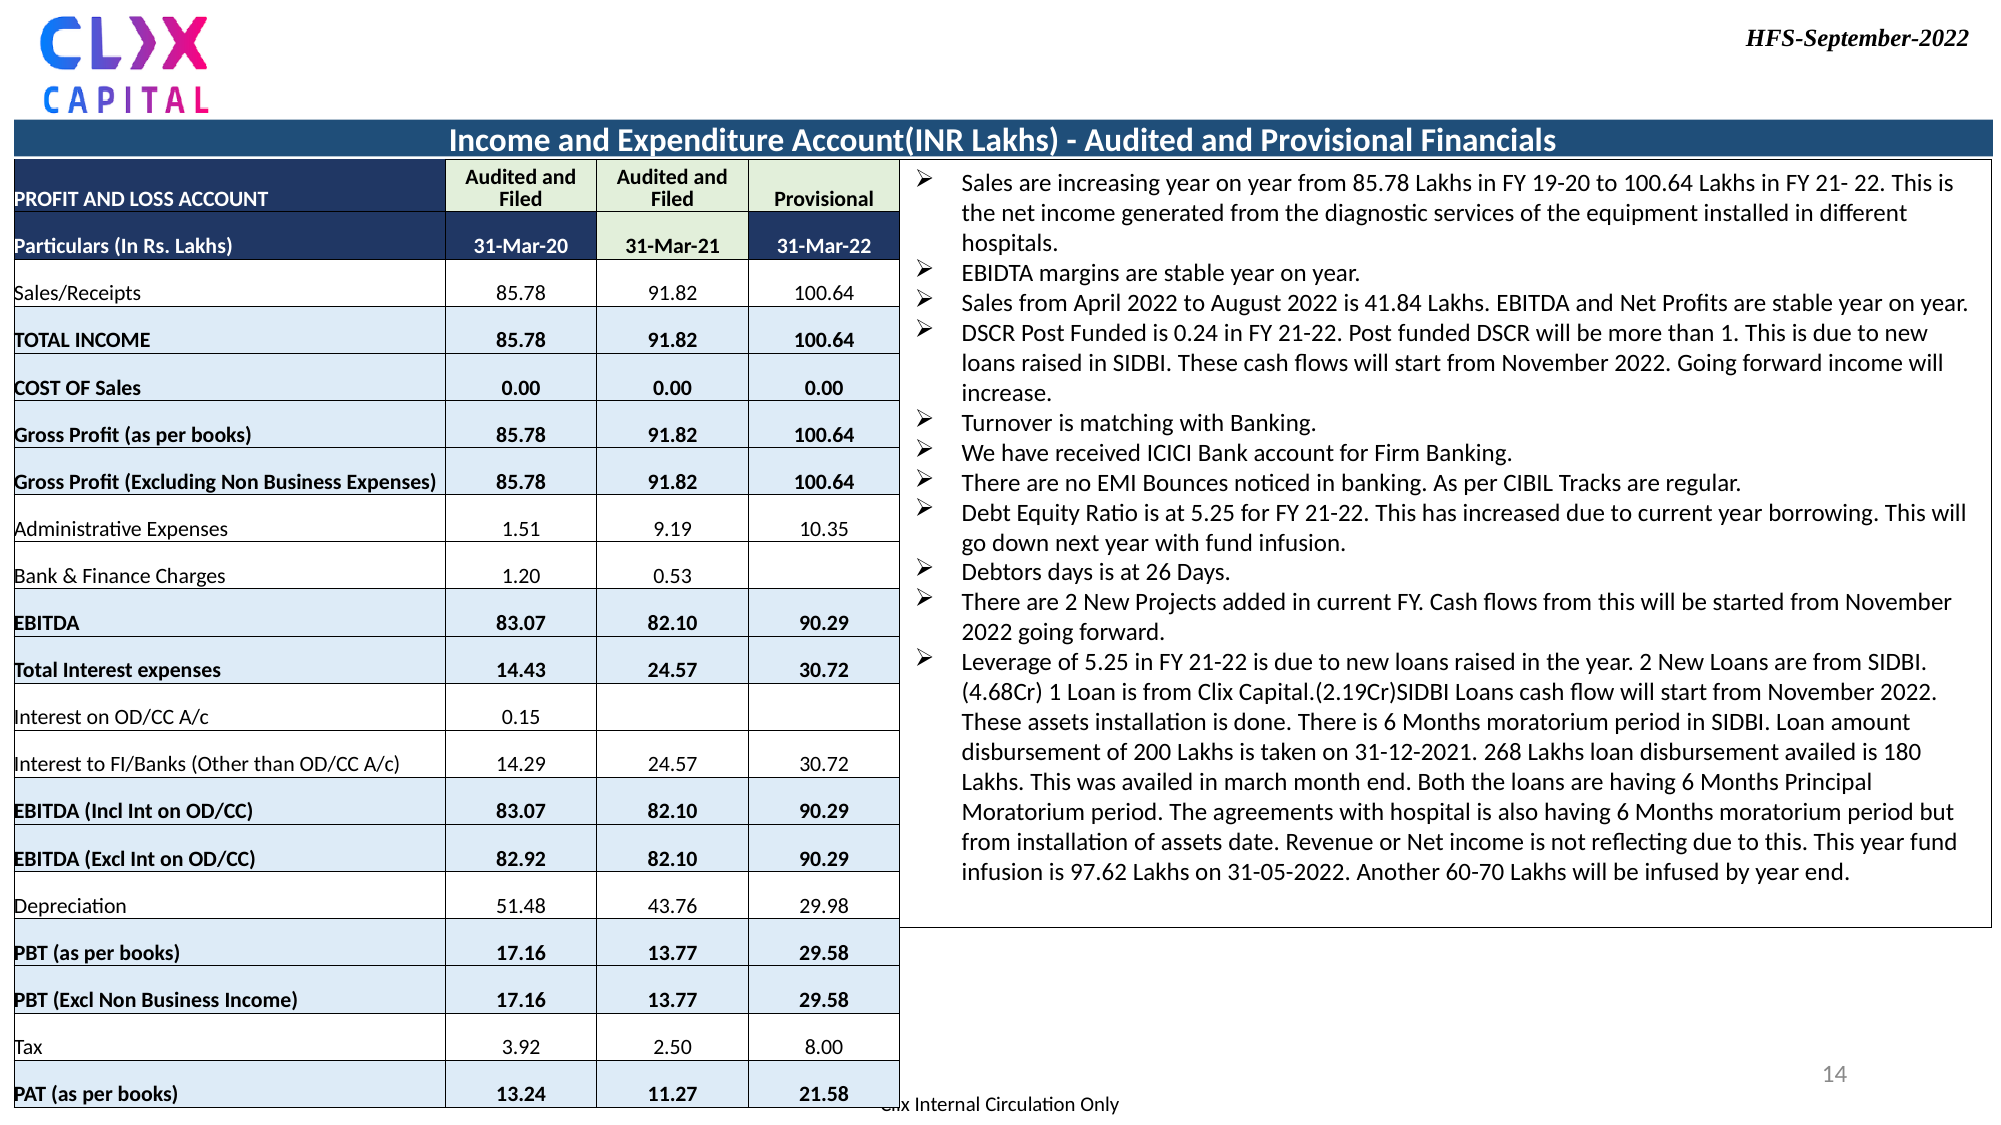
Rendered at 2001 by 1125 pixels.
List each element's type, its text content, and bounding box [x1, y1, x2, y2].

text_box HFS-September-2022 [1726, 17, 1985, 58]
table_cell 11.27 [597, 1061, 748, 1107]
table_cell 3.92 [446, 1014, 596, 1060]
table_cell 2.50 [597, 1014, 748, 1060]
table_cell 82.10 [597, 589, 748, 636]
table_cell 82.10 [597, 825, 748, 871]
table_cell 91.82 [597, 448, 748, 494]
table_cell [749, 542, 899, 588]
table_cell 85.78 [446, 448, 596, 494]
table_cell 91.82 [597, 307, 748, 353]
table_cell 10.35 [749, 495, 899, 541]
table_cell Interest on OD/CC A/c [15, 684, 445, 730]
table_cell 90.29 [749, 778, 899, 824]
table_cell 13.77 [597, 966, 748, 1013]
table_cell 91.82 [597, 260, 748, 306]
table_cell Depreciation [15, 872, 445, 918]
table_cell PAT (as per books) [15, 1061, 445, 1107]
table_cell 85.78 [446, 260, 596, 306]
table_cell Gross Profit (as per books) [15, 401, 445, 447]
table_cell 1.51 [446, 495, 596, 541]
table_cell 51.48 [446, 872, 596, 918]
text_box Income and Expenditure Account(INR Lakhs) - Audited and Provisional Financials [13, 119, 1994, 157]
table_cell PBT (Excl Non Business Income) [15, 966, 445, 1013]
table_cell 29.58 [749, 919, 899, 965]
table_cell 31-Mar-22 [749, 212, 899, 259]
table_cell 24.57 [597, 731, 748, 777]
table_cell [597, 684, 748, 730]
table_header Provisional [749, 160, 899, 211]
table_cell 17.16 [446, 919, 596, 965]
table_cell 82.10 [597, 778, 748, 824]
table_cell 21.58 [749, 1061, 899, 1107]
table_cell 13.24 [446, 1061, 596, 1107]
table_cell 31-Mar-20 [446, 212, 596, 259]
table_cell 100.64 [749, 448, 899, 494]
table_cell Administrative Expenses [15, 495, 445, 541]
table_header Audited and Filed [446, 160, 596, 211]
table_cell TOTAL INCOME [15, 307, 445, 353]
table_cell 31-Mar-21 [597, 212, 748, 259]
table_cell 14.29 [446, 731, 596, 777]
slide_number 14 [1412, 1042, 1863, 1103]
table_cell 100.64 [749, 401, 899, 447]
table_cell 9.19 [597, 495, 748, 541]
table_cell 1.20 [446, 542, 596, 588]
table_cell Tax [15, 1014, 445, 1060]
picture [34, 5, 217, 126]
table_cell 29.58 [749, 966, 899, 1013]
table_cell COST OF Sales [15, 354, 445, 400]
table_cell 30.72 [749, 731, 899, 777]
table_cell 0.00 [446, 354, 596, 400]
table_cell 91.82 [597, 401, 748, 447]
table_cell 8.00 [749, 1014, 899, 1060]
table_cell 0.53 [597, 542, 748, 588]
table_cell Total Interest expenses [15, 637, 445, 683]
table_cell 0.15 [446, 684, 596, 730]
table_cell PBT (as per books) [15, 919, 445, 965]
table_cell Sales/Receipts [15, 260, 445, 306]
table_cell 0.00 [597, 354, 748, 400]
table_cell EBITDA (Incl Int on OD/CC) [15, 778, 445, 824]
table_cell 83.07 [446, 778, 596, 824]
table_cell EBITDA [15, 589, 445, 636]
table_cell 14.43 [446, 637, 596, 683]
table_header PROFIT AND LOSS ACCOUNT [15, 159, 445, 211]
table_cell 100.64 [749, 260, 899, 306]
table_cell 0.00 [749, 354, 899, 400]
table_cell 83.07 [446, 589, 596, 636]
table_cell Gross Profit (Excluding Non Business Expenses) [15, 448, 445, 494]
table_header Audited and Filed [597, 160, 748, 211]
table_cell [749, 684, 899, 730]
table_cell 100.64 [749, 307, 899, 353]
table_cell 43.76 [597, 872, 748, 918]
table_cell 30.72 [749, 637, 899, 683]
table_cell 90.29 [749, 825, 899, 871]
table_cell Particulars (In Rs. Lakhs) [15, 212, 445, 259]
table_cell EBITDA (Excl Int on OD/CC) [15, 825, 445, 871]
table_cell 90.29 [749, 589, 899, 636]
table_cell 85.78 [446, 307, 596, 353]
table_cell 24.57 [597, 637, 748, 683]
table_cell 13.77 [597, 919, 748, 965]
text_box Sales are increasing year on year from 85.78 Lakhs in FY 19-20 to 100.64 Lakhs in FY 21- 22. This is the net income generated from the diagnostic services of the equipment installed in different hospitals. EBIDTA margins are stable year on year. Sales from April 2022 to August 2022 is 41.84 Lakhs. EBITDA and Net Profits are stable year on year. DSCR Post Funded is 0.24 in FY 21-22. Post funded DSCR will be more than 1. This is due to new loans raised in SIDBI. These cash flows will start from November 2022. Going forward income will increase. Turnover is matching with Banking. We have received ICICI Bank account for Firm Banking. There are no EMI Bounces noticed in banking. As per CIBIL Tracks are regular. Debt Equity Ratio is at 5.25 for FY 21-22. This has increased due to current year borrowing. This will go down next year with fund infusion. Debtors days is at 26 Days. There are 2 New Projects added in current FY. Cash flows from this will be started from November 2022 going forward. Leverage of 5.25 in FY 21-22 is due to new loans raised in the year. 2 New Loans are from SIDBI.(4.68Cr) 1 Loan is from Clix Capital.(2.19Cr)SIDBI Loans cash flow will start from November 2022. These assets installation is done. There is 6 Months moratorium period in SIDBI. Loan amount disbursement of 200 Lakhs is taken on 31-12-2021. 268 Lakhs loan disbursement availed is 180 Lakhs. This was availed in march month end. Both the loans are having 6 Months Principal Moratorium period. The agreements with hospital is also having 6 Months moratorium period but from installation of assets date. Revenue or Net income is not reflecting due to this. This year fund infusion is 97.62 Lakhs on 31-05-2022. Another 60-70 Lakhs will be infused by year end. [900, 159, 1992, 928]
table_cell Interest to FI/Banks (Other than OD/CC A/c) [15, 731, 445, 777]
table_cell 17.16 [446, 966, 596, 1013]
table_cell 82.92 [446, 825, 596, 871]
table_cell 85.78 [446, 401, 596, 447]
table_cell Bank & Finance Charges [15, 542, 445, 588]
table_cell 29.98 [749, 872, 899, 918]
